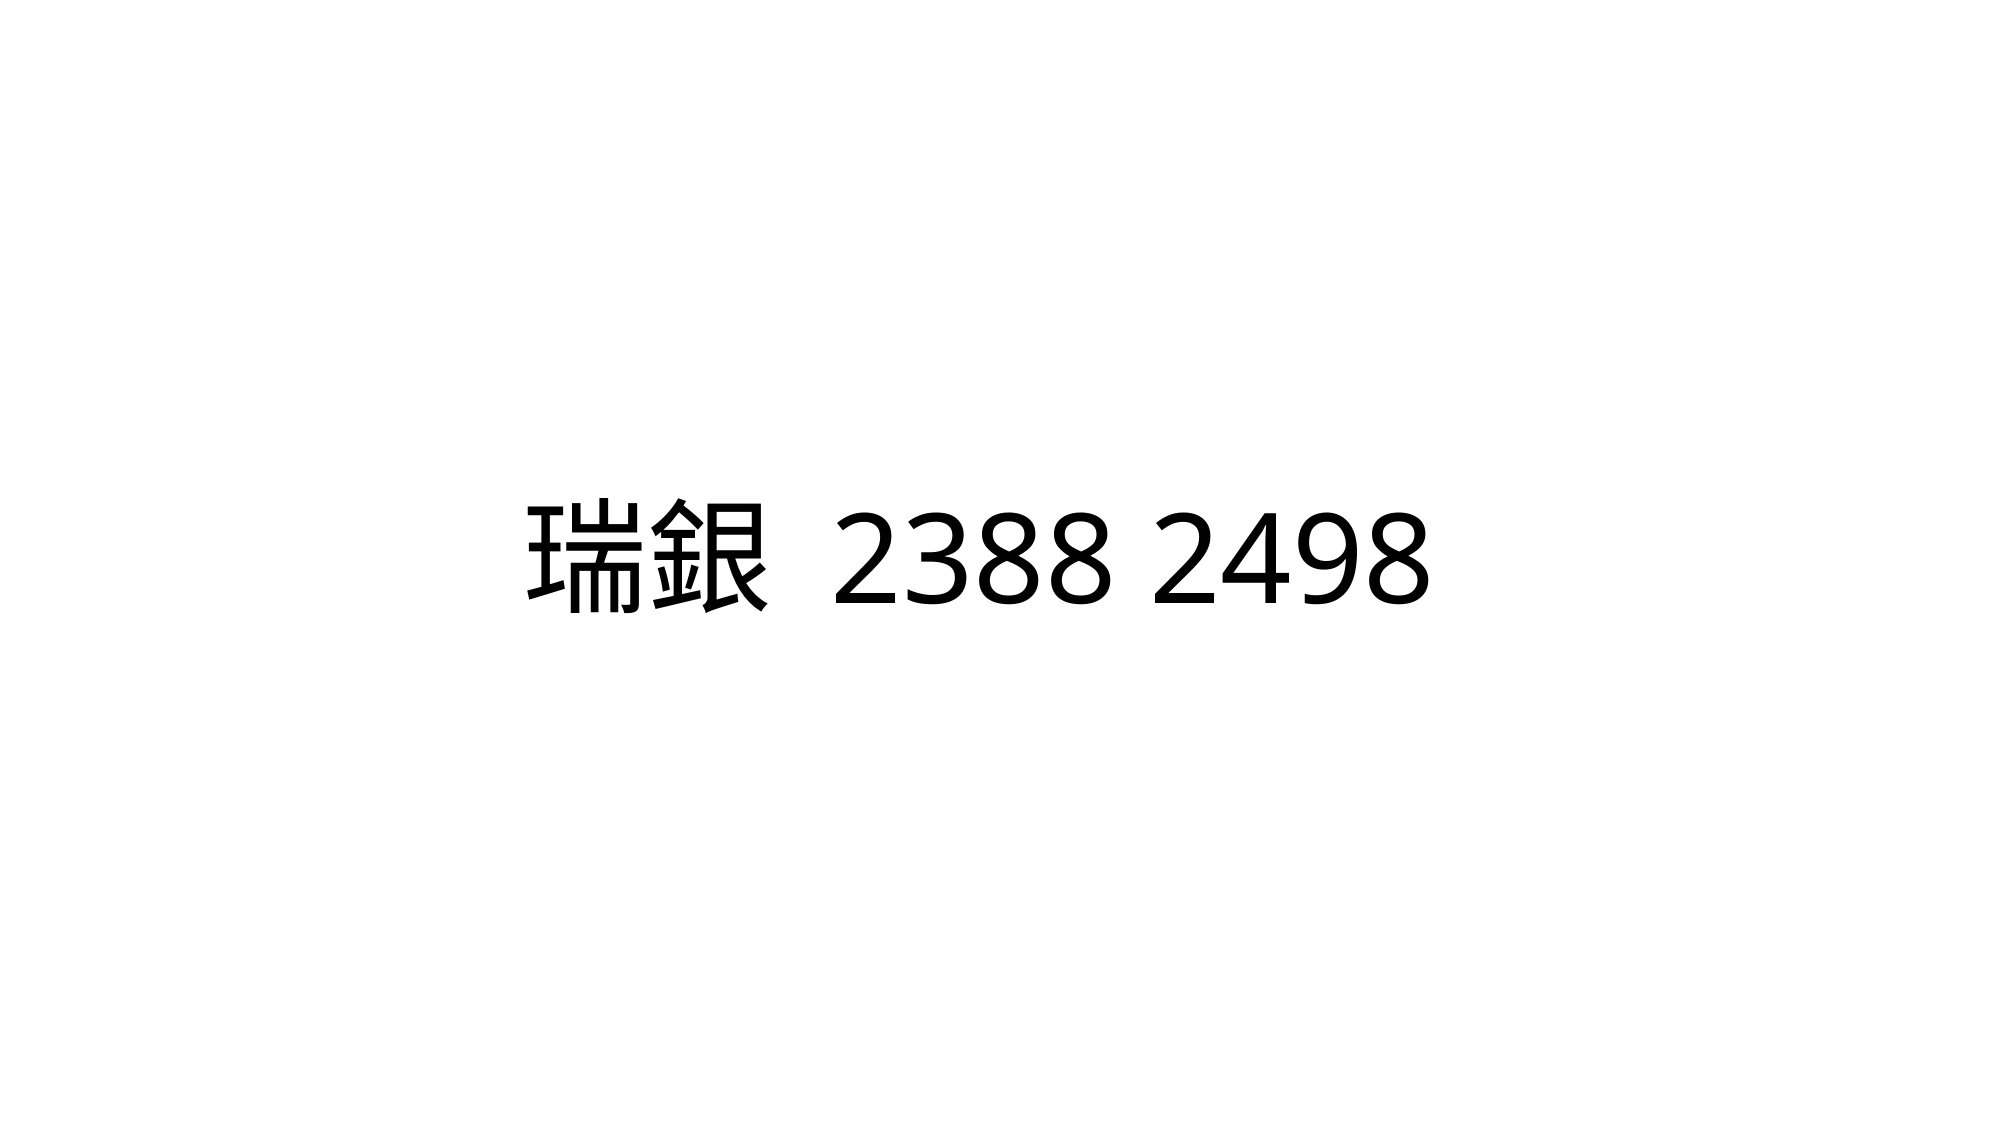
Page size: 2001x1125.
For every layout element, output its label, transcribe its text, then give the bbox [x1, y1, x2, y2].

title 瑞銀 2388 2498 [229, 367, 1730, 760]
